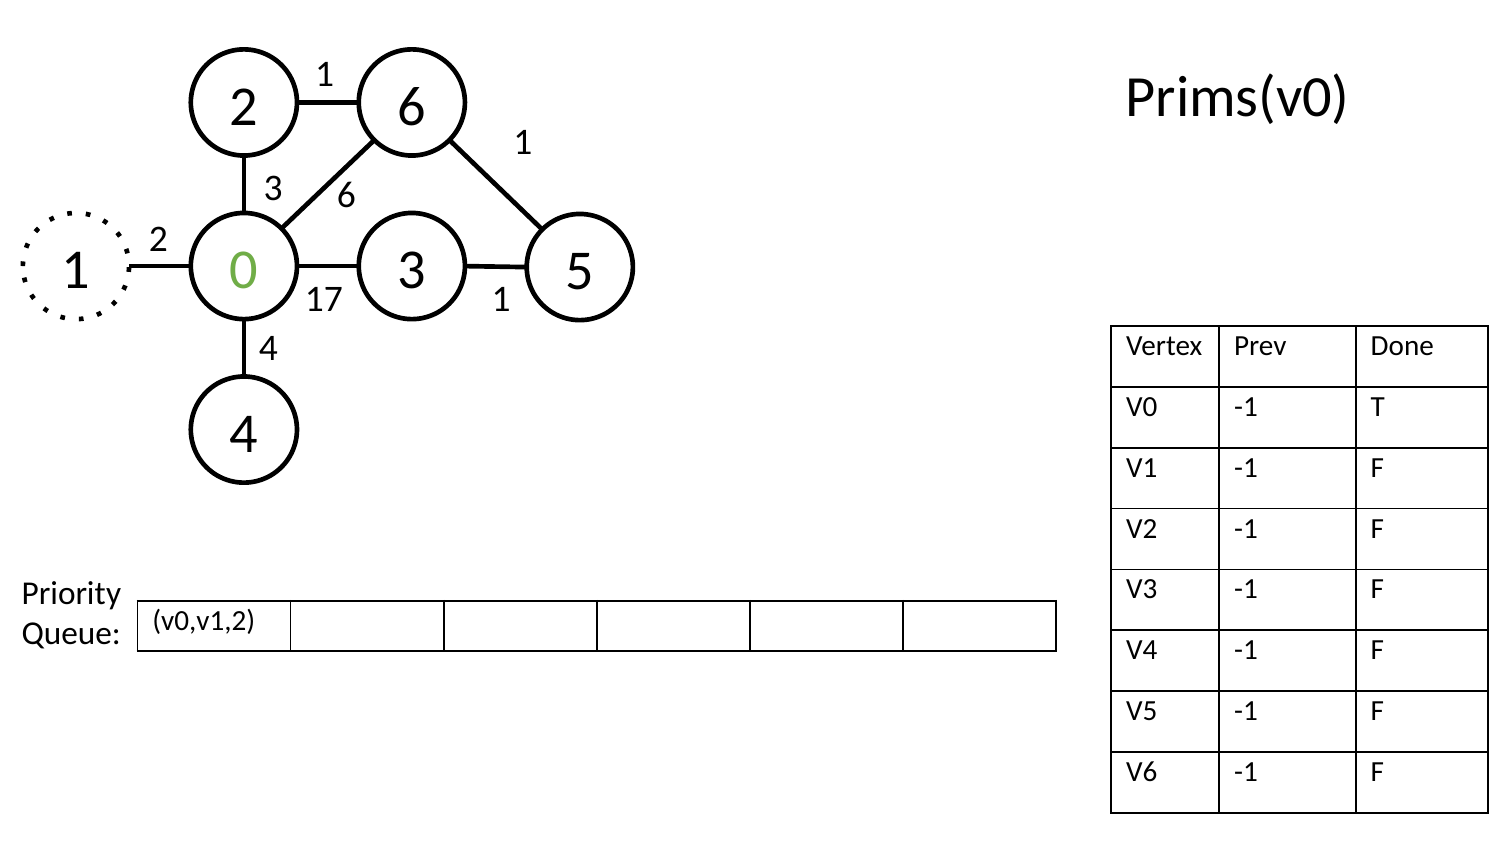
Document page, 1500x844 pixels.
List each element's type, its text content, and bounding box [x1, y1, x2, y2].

table_cell F [1357, 631, 1487, 690]
table_cell -1 [1220, 570, 1355, 629]
text_box 2 [133, 206, 178, 266]
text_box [281, 139, 375, 229]
table_header [751, 602, 902, 650]
table_cell -1 [1220, 388, 1355, 447]
text_box 1 [498, 109, 543, 139]
text_box Prims(v0) [1111, 50, 1425, 136]
table_cell V1 [1112, 449, 1218, 508]
table_header [445, 602, 596, 650]
text_box [226, 275, 258, 336]
text_box 0 [189, 211, 298, 318]
table_cell V4 [1112, 631, 1218, 690]
table_cell -1 [1220, 449, 1355, 508]
text_box 6 [357, 48, 466, 157]
text_box Priority Queue: [6, 563, 235, 659]
table_cell -1 [1220, 631, 1355, 690]
table_cell V3 [1112, 570, 1218, 629]
text_box 2 [189, 48, 298, 157]
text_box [449, 139, 543, 230]
text_box 1 [21, 211, 130, 321]
text_box 1 [300, 41, 344, 102]
table_cell -1 [1220, 509, 1355, 569]
table_cell -1 [1220, 692, 1355, 751]
table_cell -1 [1220, 753, 1355, 812]
table_header Done [1357, 327, 1487, 386]
table_header [598, 602, 749, 650]
text_box 3 [248, 155, 281, 216]
table_header [291, 602, 443, 650]
text_box 5 [525, 212, 634, 322]
table_cell F [1357, 509, 1487, 569]
table_cell F [1357, 449, 1487, 508]
text_box 3 [357, 211, 466, 321]
table_header (v0,v1,2) [235, 602, 290, 650]
table_cell F [1357, 692, 1487, 751]
table_header Prev [1220, 327, 1355, 386]
table_cell V6 [1112, 753, 1218, 812]
table_header Vertex [1112, 327, 1218, 386]
table_cell F [1357, 570, 1487, 629]
table_cell V0 [1112, 388, 1218, 447]
text_box 17 [289, 267, 359, 327]
text_box 1 [476, 268, 521, 327]
table_cell T [1357, 388, 1487, 447]
text_box 4 [244, 315, 288, 376]
table_cell V5 [1112, 692, 1218, 751]
table_header [904, 602, 1055, 650]
table_cell F [1357, 753, 1487, 812]
text_box 4 [189, 375, 299, 484]
table_cell V2 [1112, 509, 1218, 569]
